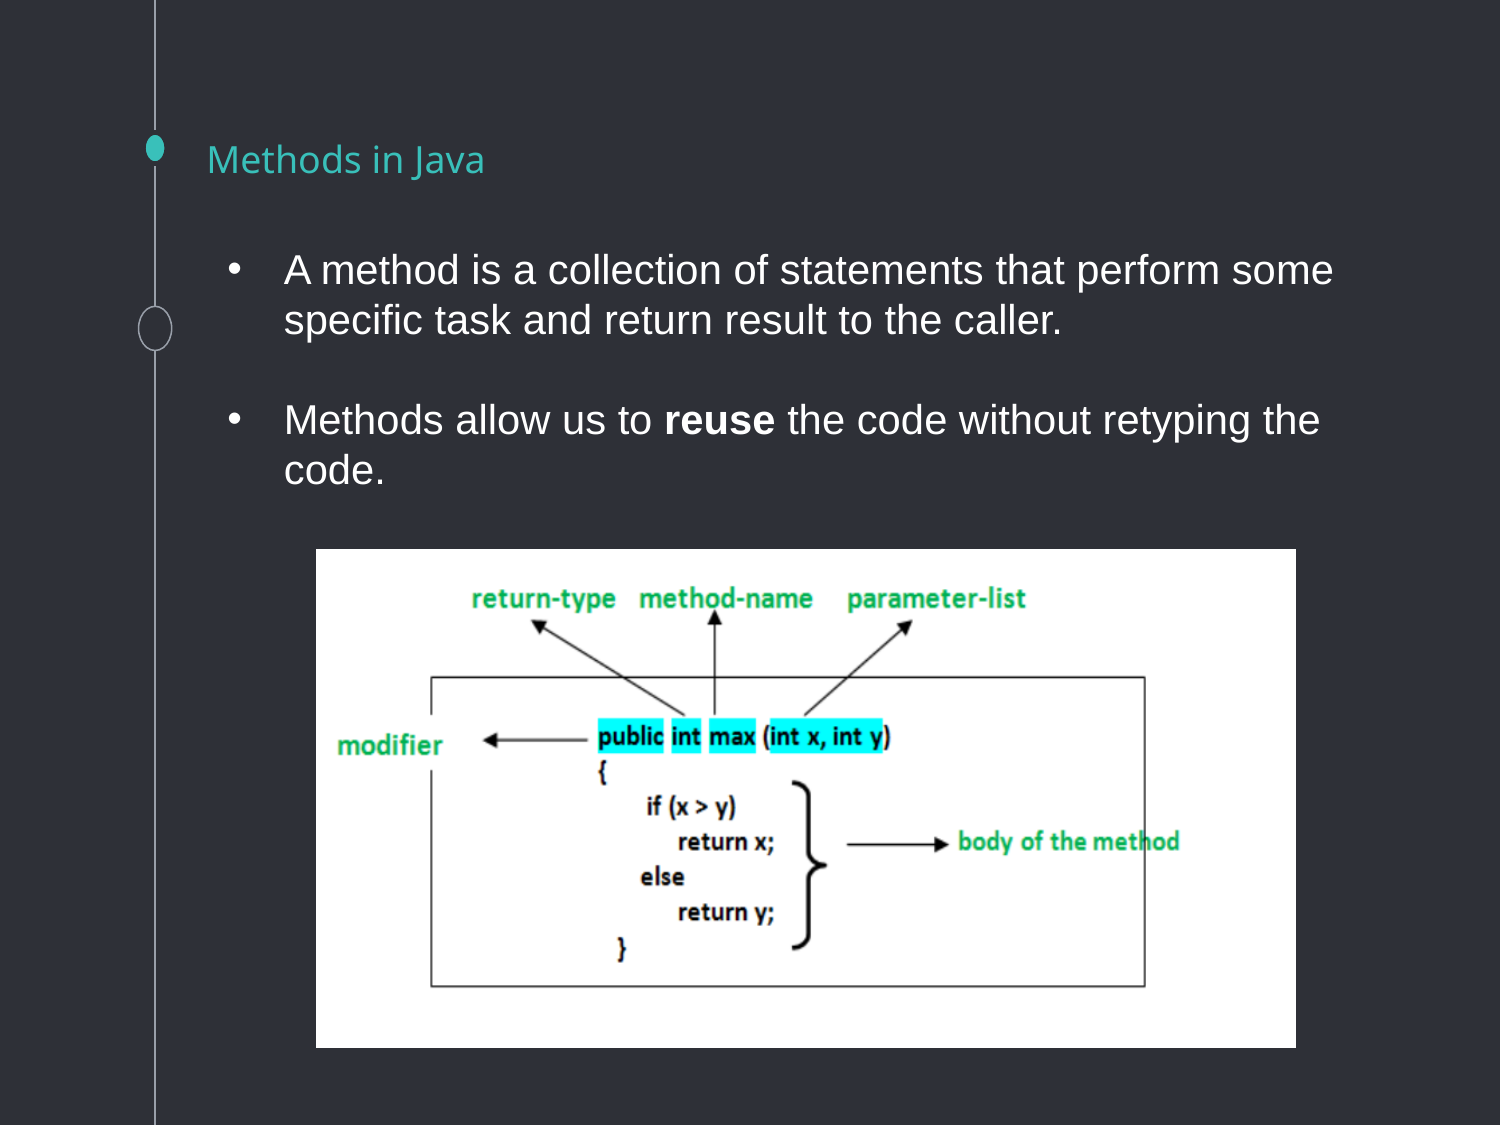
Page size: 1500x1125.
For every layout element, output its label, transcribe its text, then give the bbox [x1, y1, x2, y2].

title Methods in Java [191, 120, 1317, 196]
text_box A method is a collection of statements that perform some specific task and return result to the caller. Methods allow us to reuse the code without retyping the code. [212, 235, 1401, 551]
picture [316, 549, 1297, 1049]
